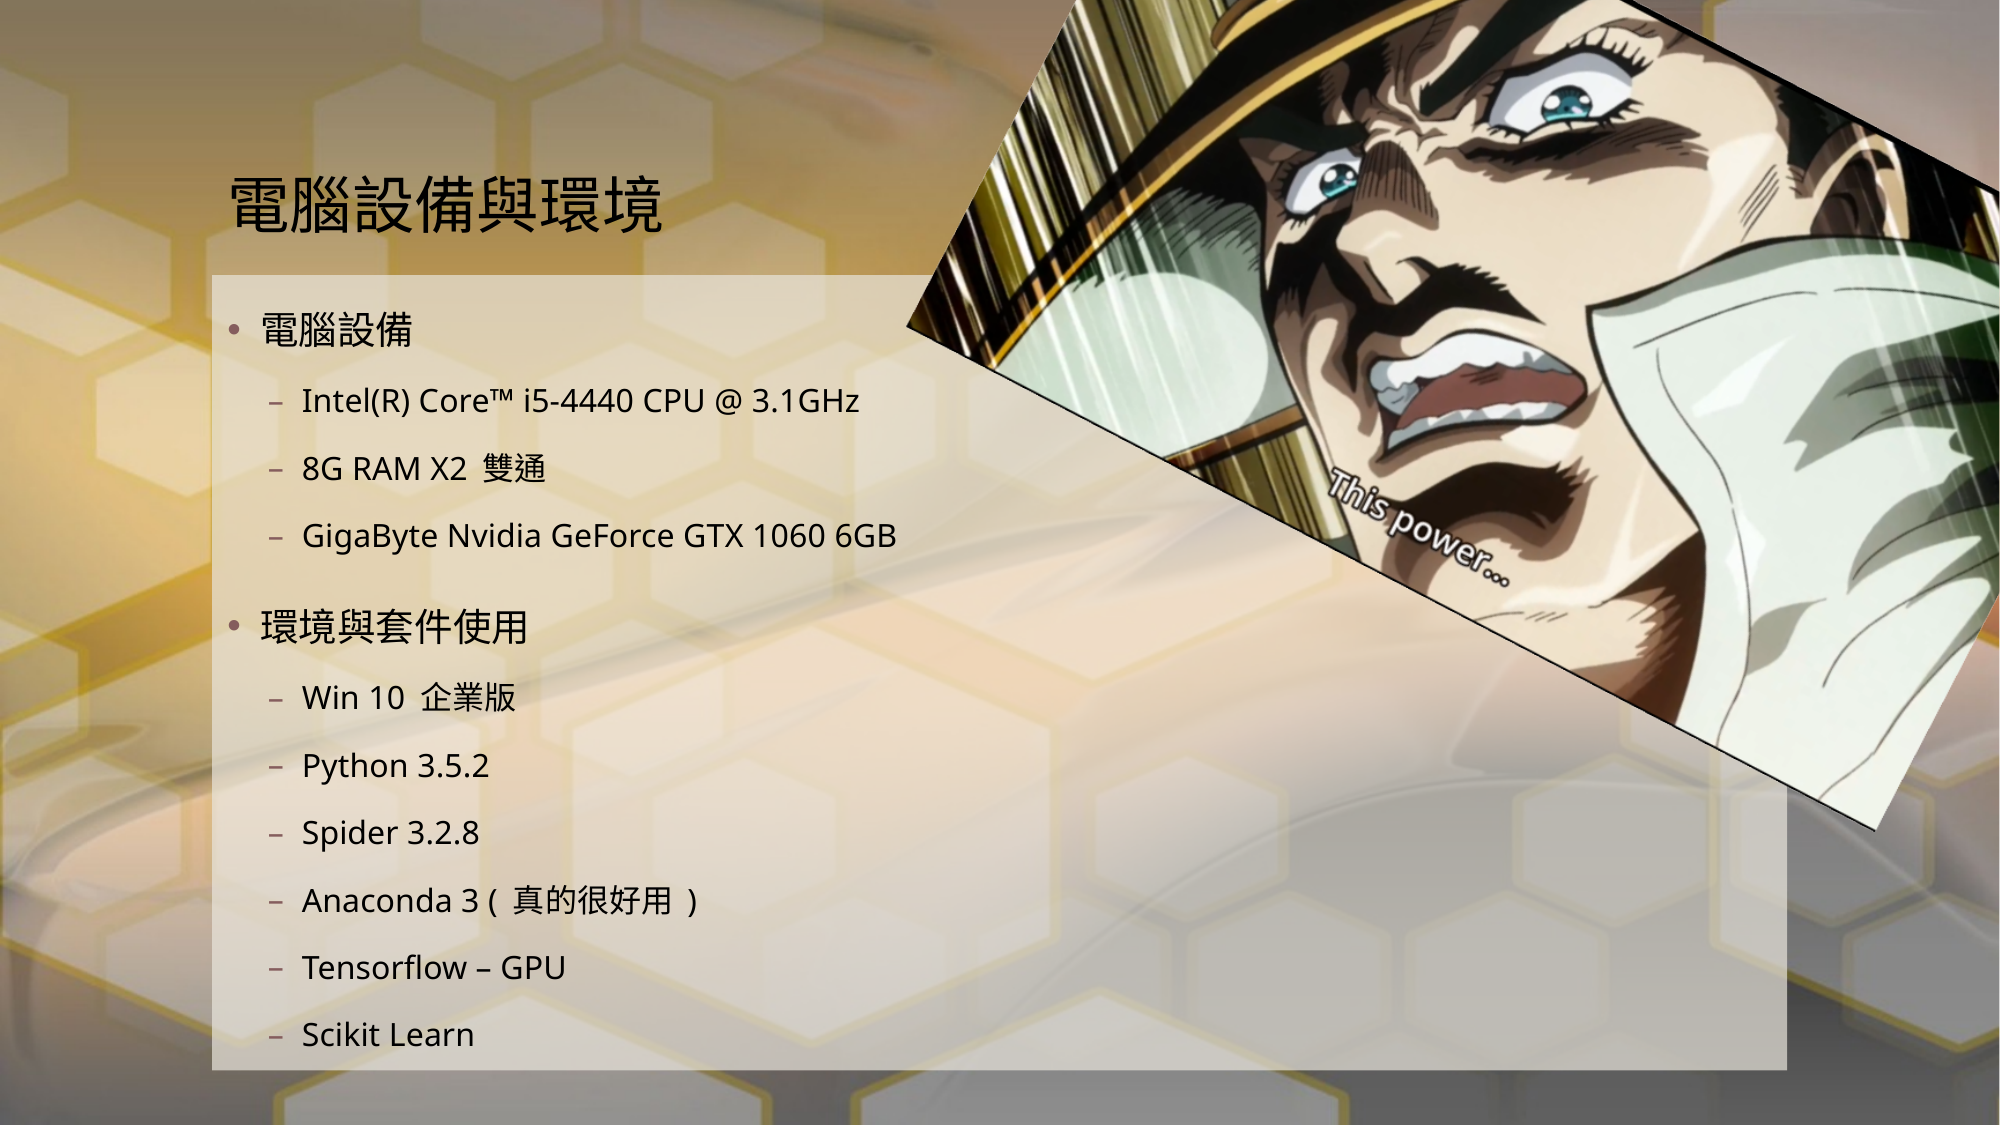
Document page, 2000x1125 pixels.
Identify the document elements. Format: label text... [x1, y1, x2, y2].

title 電腦設備與環境 [212, 62, 987, 250]
list 電腦設備 Intel(R) Core™ i5-4440 CPU @ 3.1GHz 8G RAM X2 雙通 GigaByte Nvidia GeForce GTX 1060 6GB 環境與套件使用 Win 10 企業版 Python 3.5.2 Spider 3.2.8 Anaconda 3 ( 真的很好用 ) Tensorflow – GPU Scikit Learn [212, 275, 1788, 1071]
picture [0, 0, 2000, 1125]
